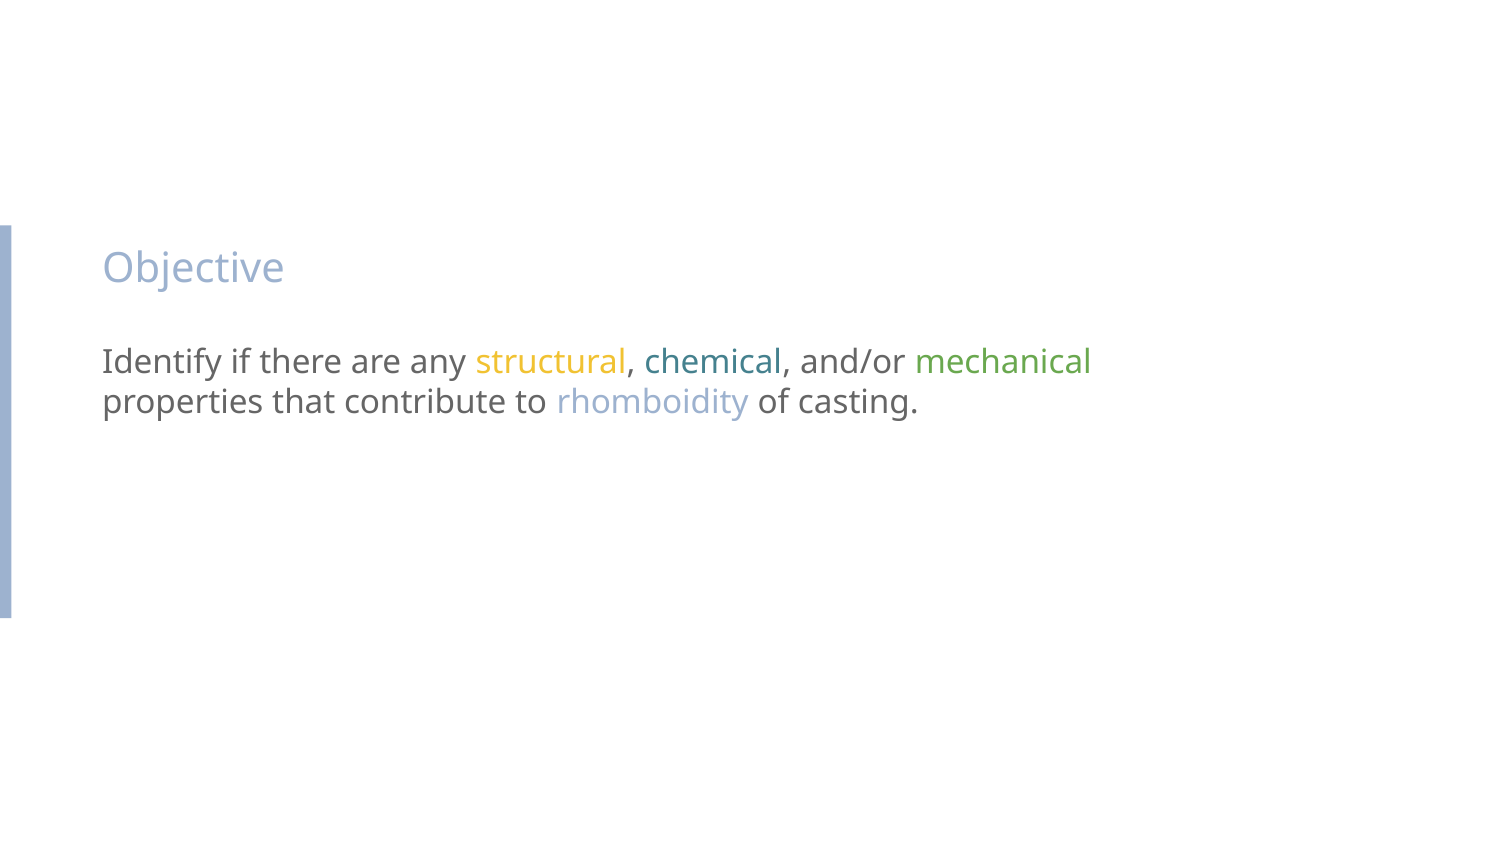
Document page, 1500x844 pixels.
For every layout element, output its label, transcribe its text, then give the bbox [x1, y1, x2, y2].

text_box Objective Identify if there are any structural, chemical, and/or mechanical properties that contribute to rhomboidity of casting. [87, 225, 1267, 436]
text_box [0, 225, 12, 619]
